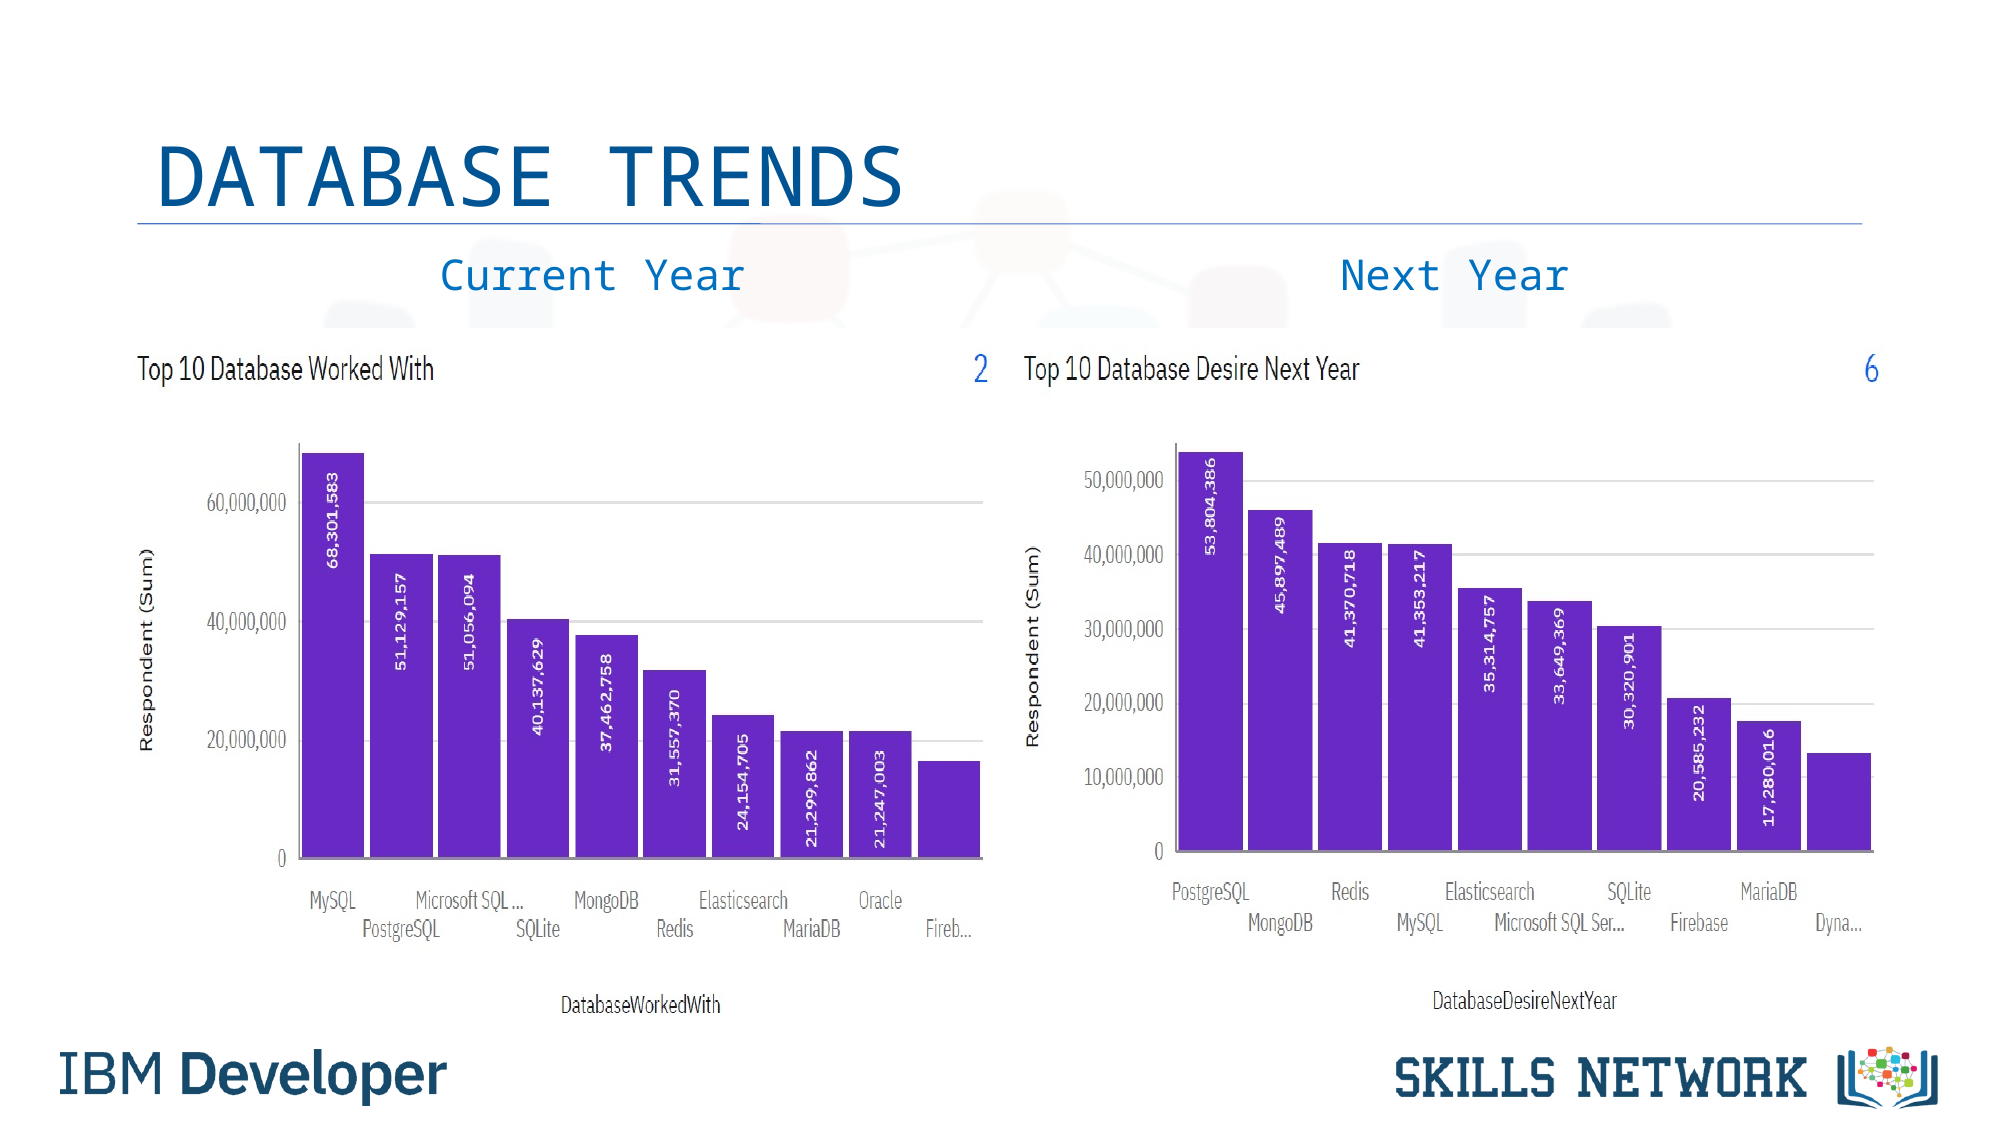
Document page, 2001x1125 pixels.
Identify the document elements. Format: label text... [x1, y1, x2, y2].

picture [125, 328, 1913, 1039]
picture [1390, 1045, 1945, 1111]
title DATABASE TRENDS [141, 70, 1867, 288]
list Current Year [424, 246, 791, 328]
list Next Year [1324, 246, 1614, 328]
picture [55, 1045, 459, 1108]
